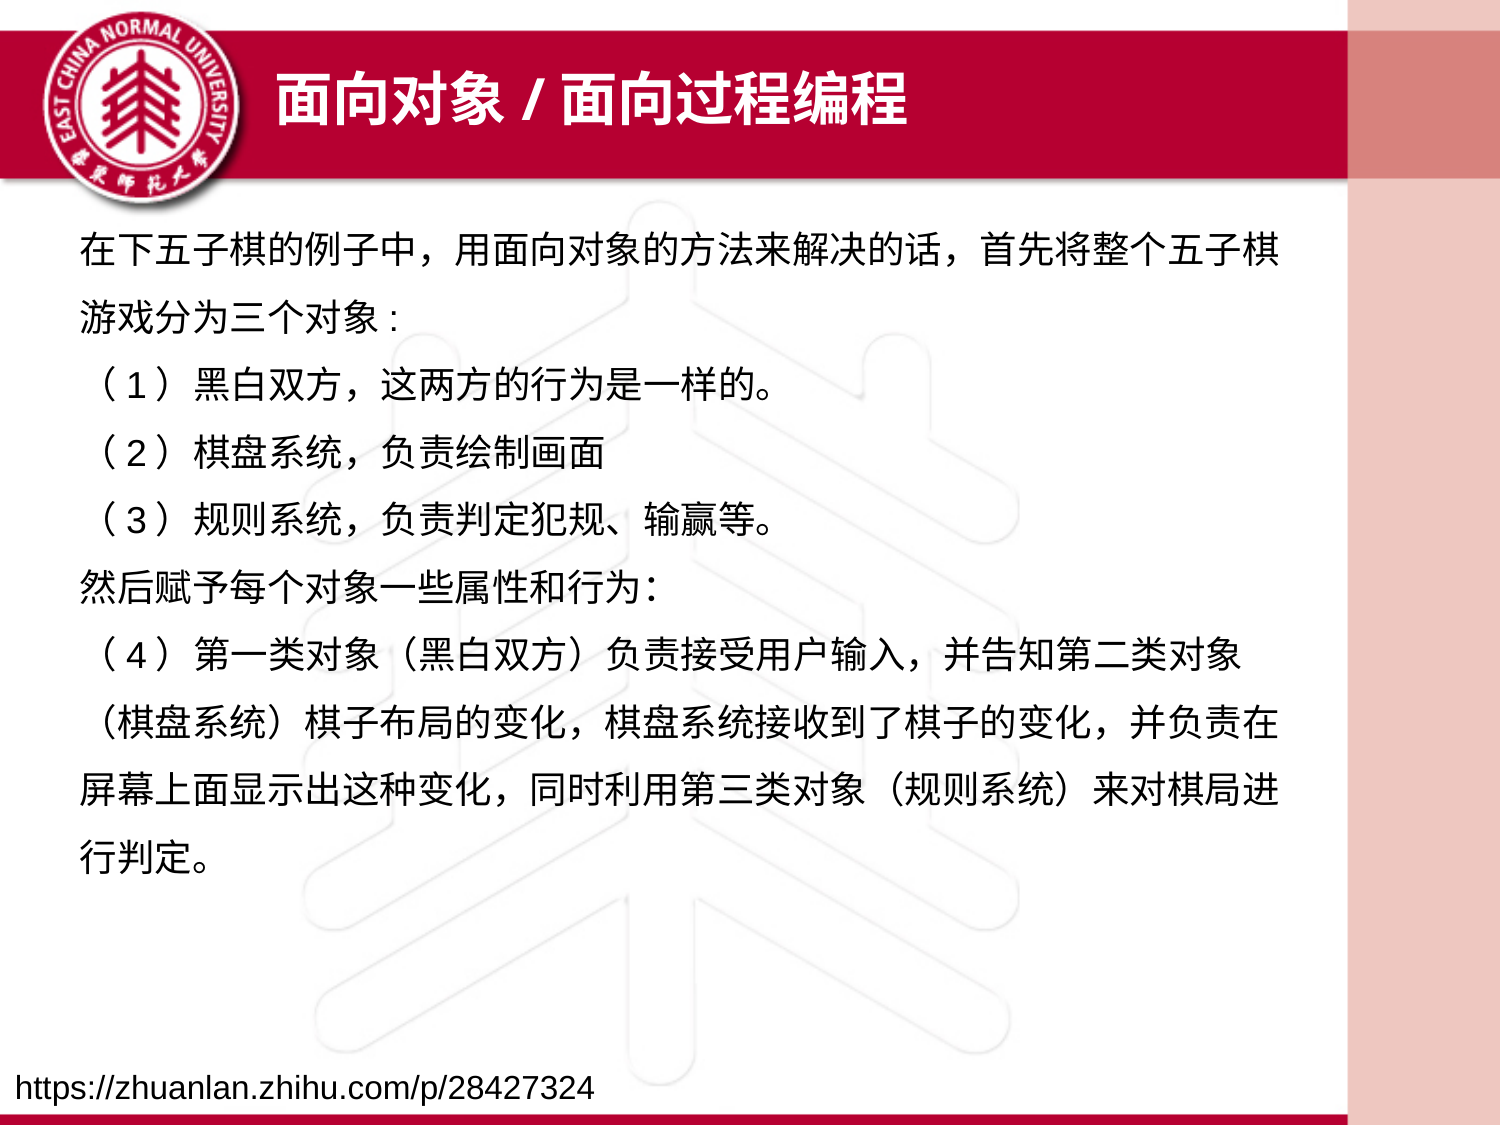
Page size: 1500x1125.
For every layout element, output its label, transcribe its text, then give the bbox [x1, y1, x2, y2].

text_box 在下五子棋的例子中，用面向对象的方法来解决的话，首先将整个五子棋游戏分为三个对象: （1）黑白双方，这两方的行为是一样的。 （2）棋盘系统，负责绘制画面 （3）规则系统，负责判定犯规、输赢等。 然后赋予每个对象一些属性和行为： （4）第一类对象（黑白双方）负责接受用户输入，并告知第二类对象（棋盘系统）棋子布局的变化，棋盘系统接收到了棋子的变化，并负责在屏幕上面显示出这种变化，同时利用第三类对象（规则系统）来对棋局进行判定。 [64, 196, 1296, 887]
text_box 面向对象/面向过程编程 [259, 54, 924, 140]
picture [0, 0, 1500, 1125]
text_box https://zhuanlan.zhihu.com/p/28427324 [0, 1058, 712, 1114]
